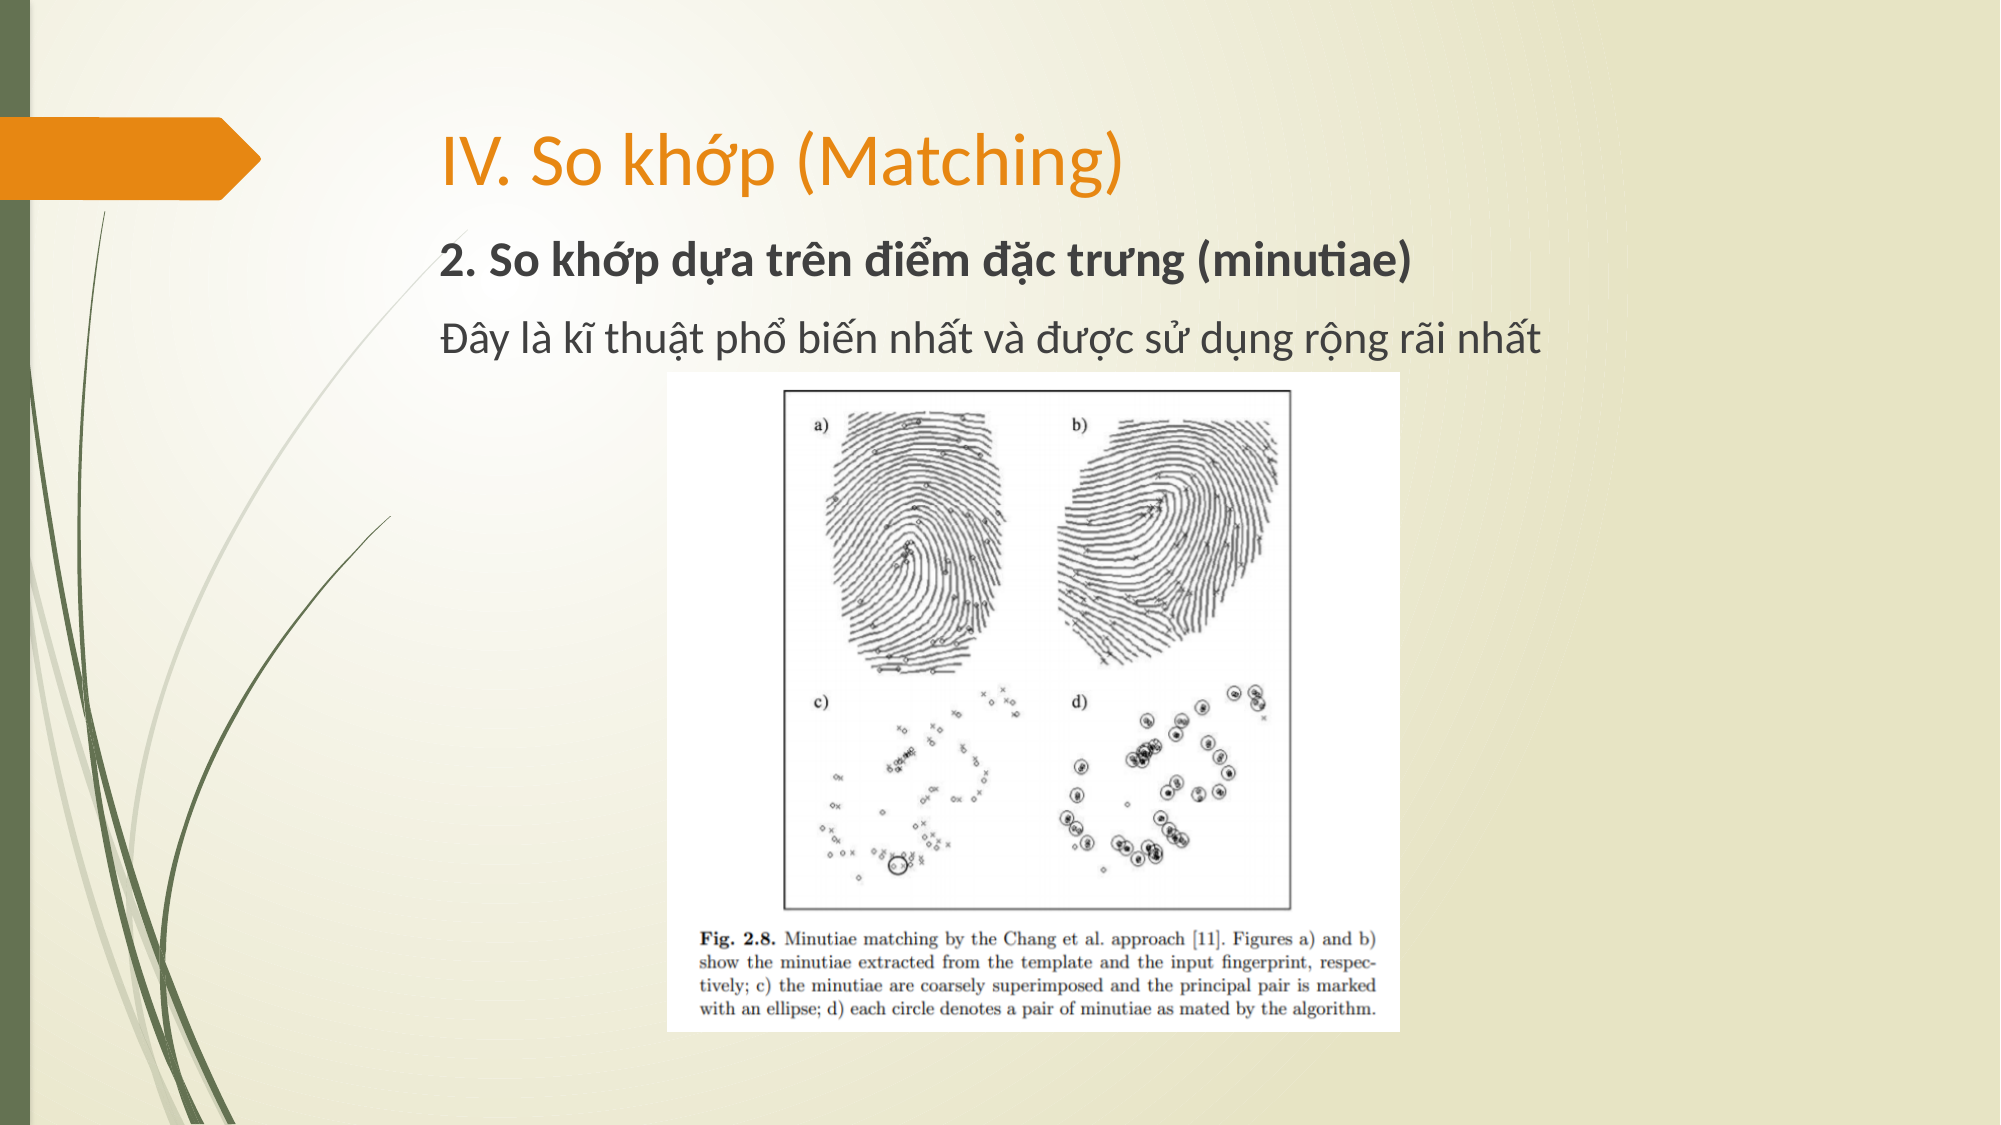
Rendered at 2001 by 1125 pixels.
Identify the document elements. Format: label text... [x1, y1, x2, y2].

picture [666, 372, 1401, 1032]
list 2. So khớp dựa trên điểm đặc trưng (minutiae) Đây là kĩ thuật phổ biến nhất và được sử dụng rộng rãi nhất [424, 219, 1888, 970]
title IV. So khớp (Matching) [425, 102, 1888, 219]
